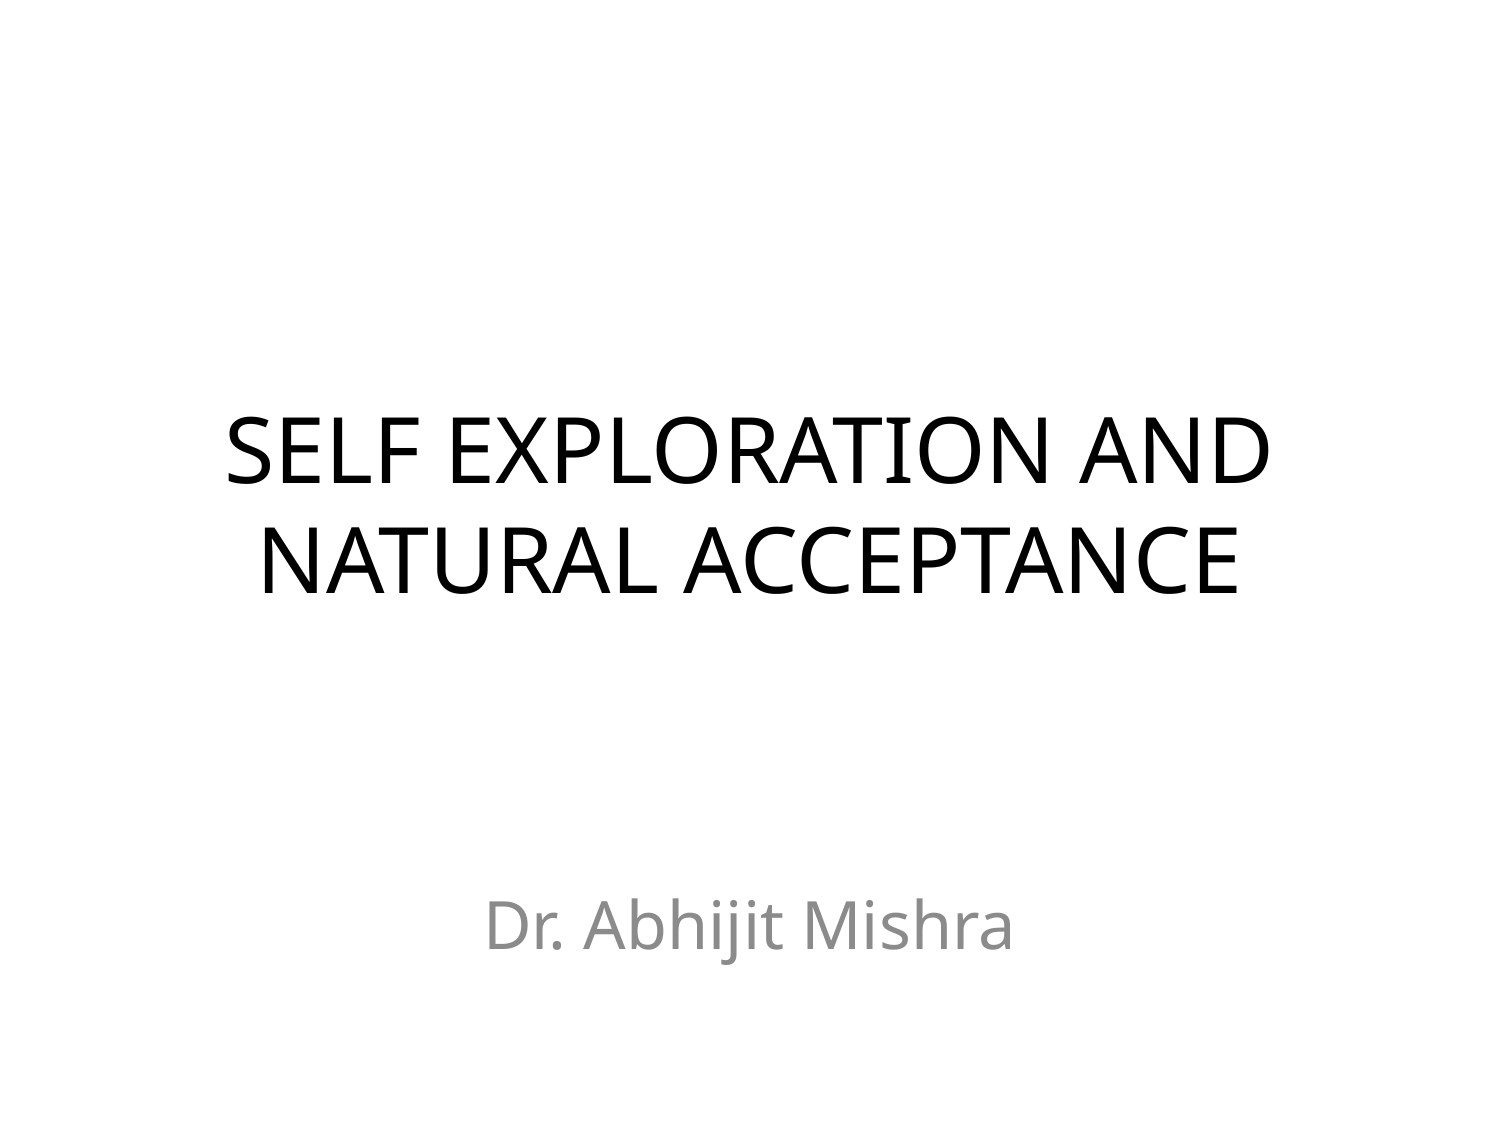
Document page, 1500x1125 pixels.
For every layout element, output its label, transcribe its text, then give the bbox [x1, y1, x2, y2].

title SELF EXPLORATION AND NATURAL ACCEPTANCE [37, 362, 1463, 641]
subtitle Dr. Abhijit Mishra [225, 875, 1275, 988]
